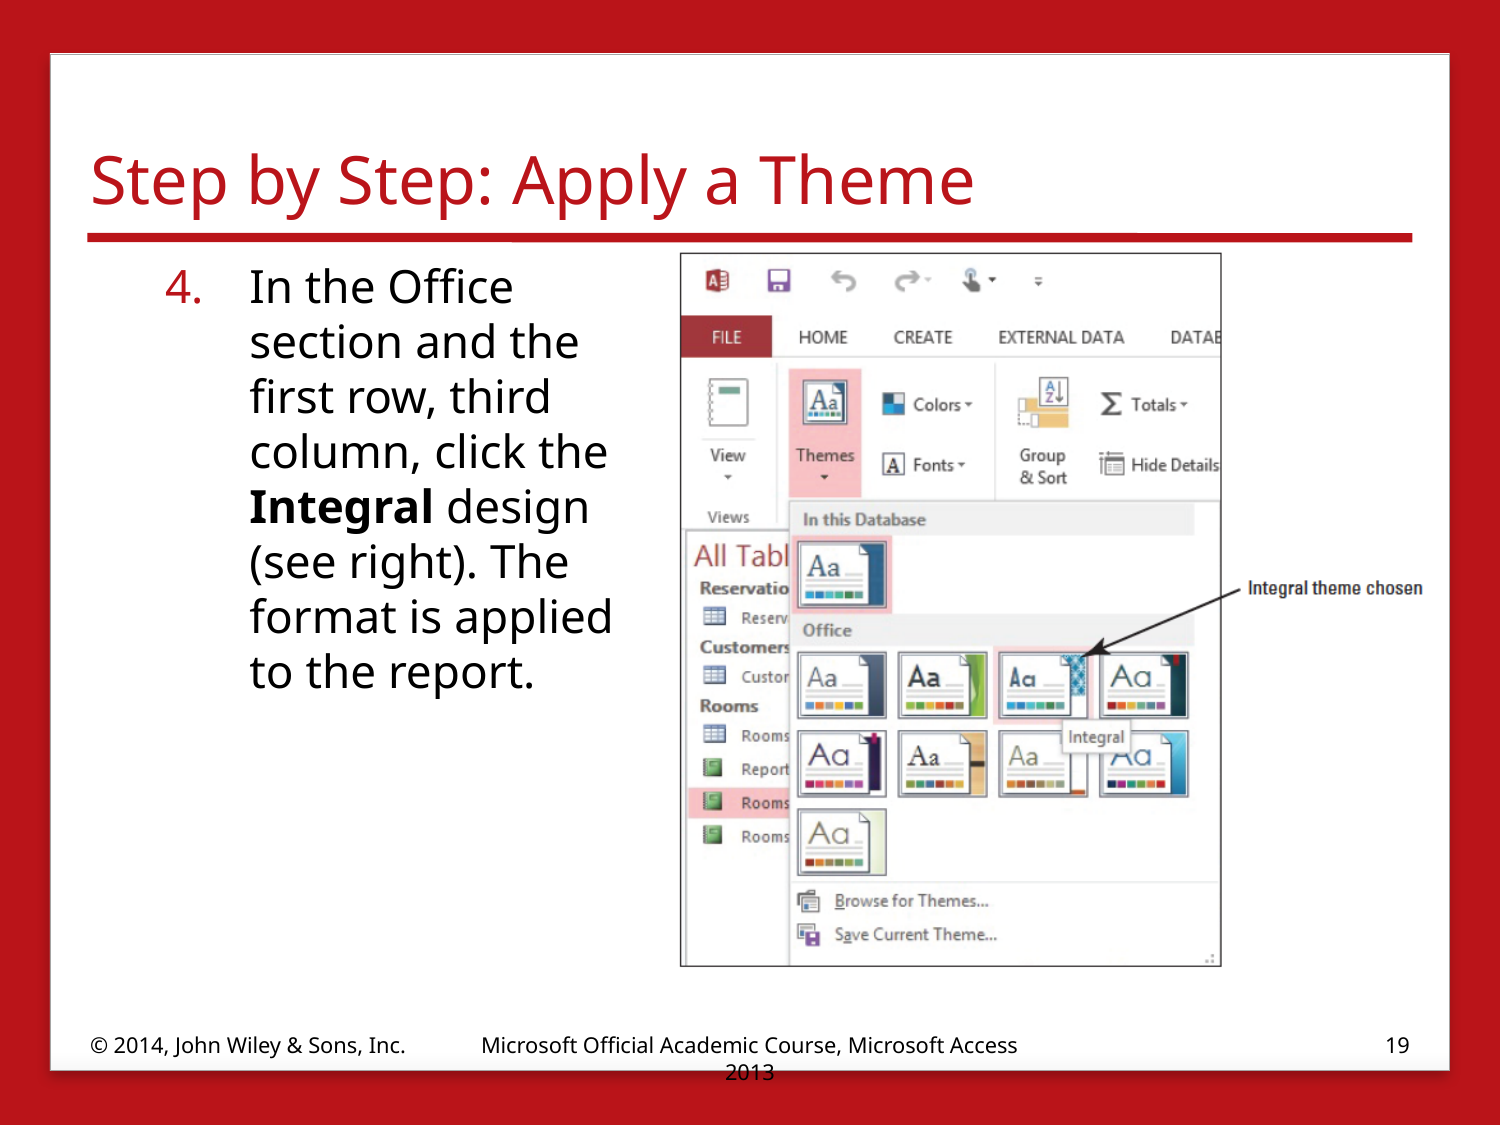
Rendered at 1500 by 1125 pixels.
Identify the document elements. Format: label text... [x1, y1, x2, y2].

picture [674, 249, 1430, 976]
footer Microsoft Official Academic Course, Microsoft Access 2013 [449, 1024, 1051, 1103]
title Step by Step: Apply a Theme [74, 74, 1426, 226]
list In the Office section and the first row, third column, click the Integral design (see right). The format is applied to the report. [75, 249, 663, 1063]
slide_number 19 [1074, 1024, 1426, 1103]
slide_number © 2014, John Wiley & Sons, Inc. [74, 1024, 426, 1103]
